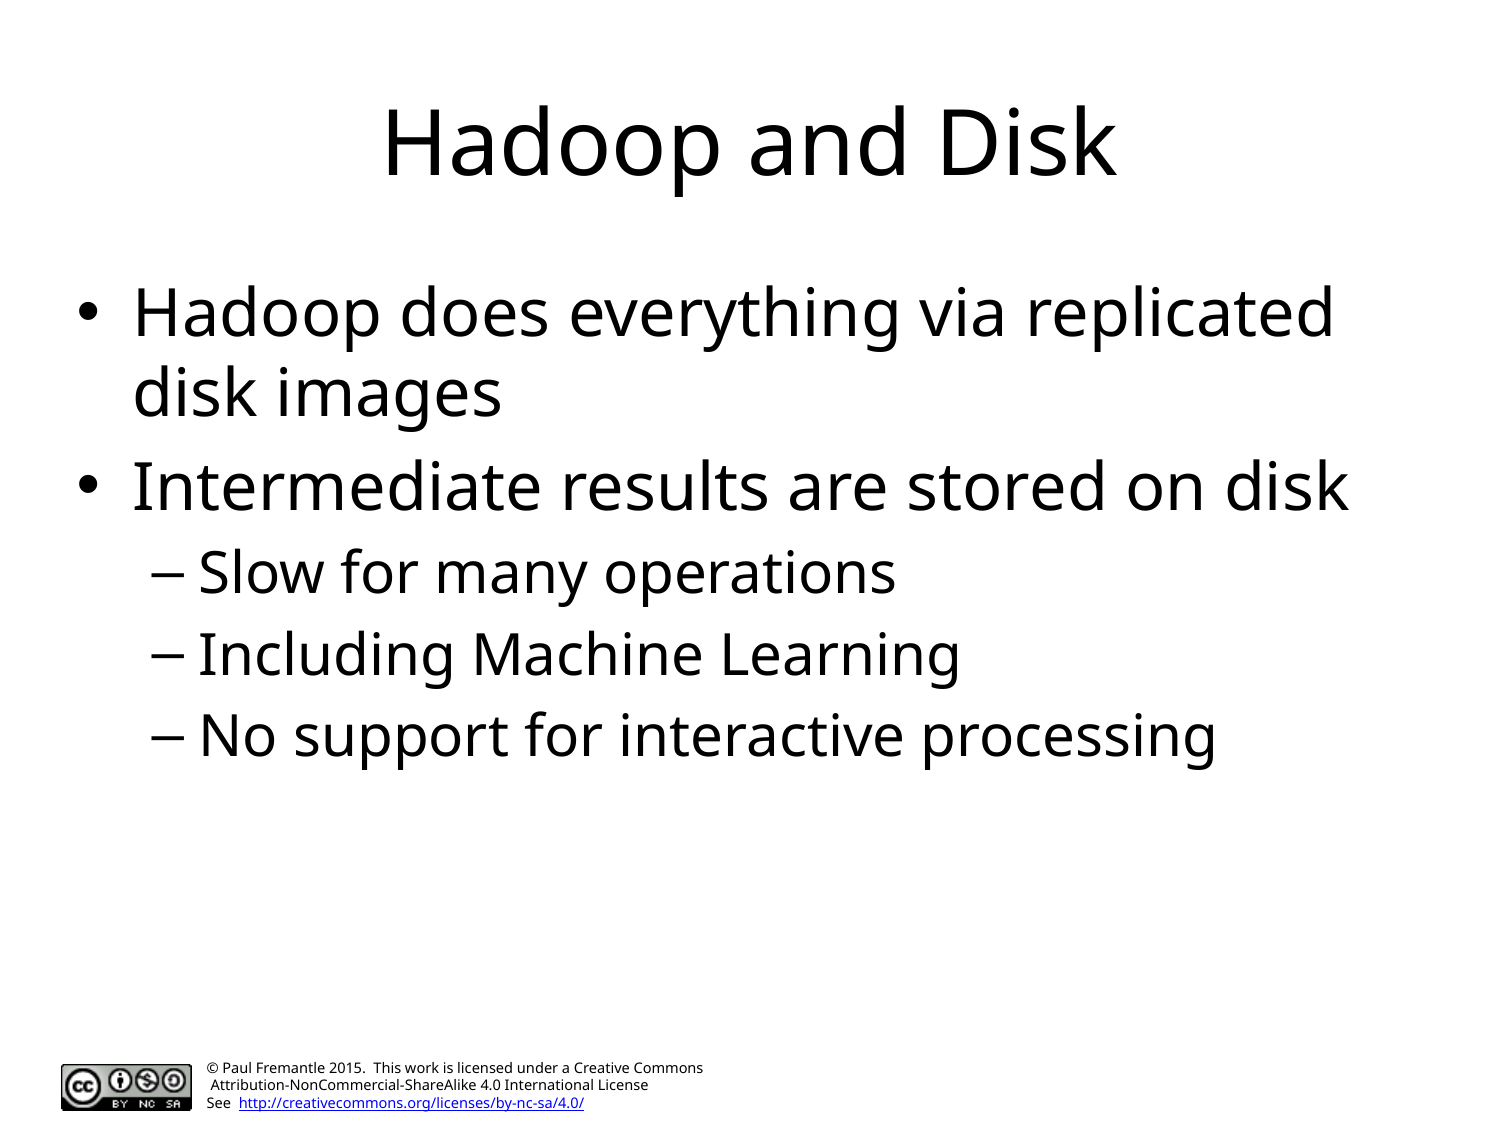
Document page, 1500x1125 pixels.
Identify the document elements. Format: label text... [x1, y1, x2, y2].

picture [61, 1064, 192, 1111]
title Hadoop and Disk [75, 45, 1425, 233]
list Hadoop does everything via replicated disk images Intermediate results are stored on disk Slow for many operations Including Machine Learning No support for interactive processing [61, 262, 1412, 1005]
